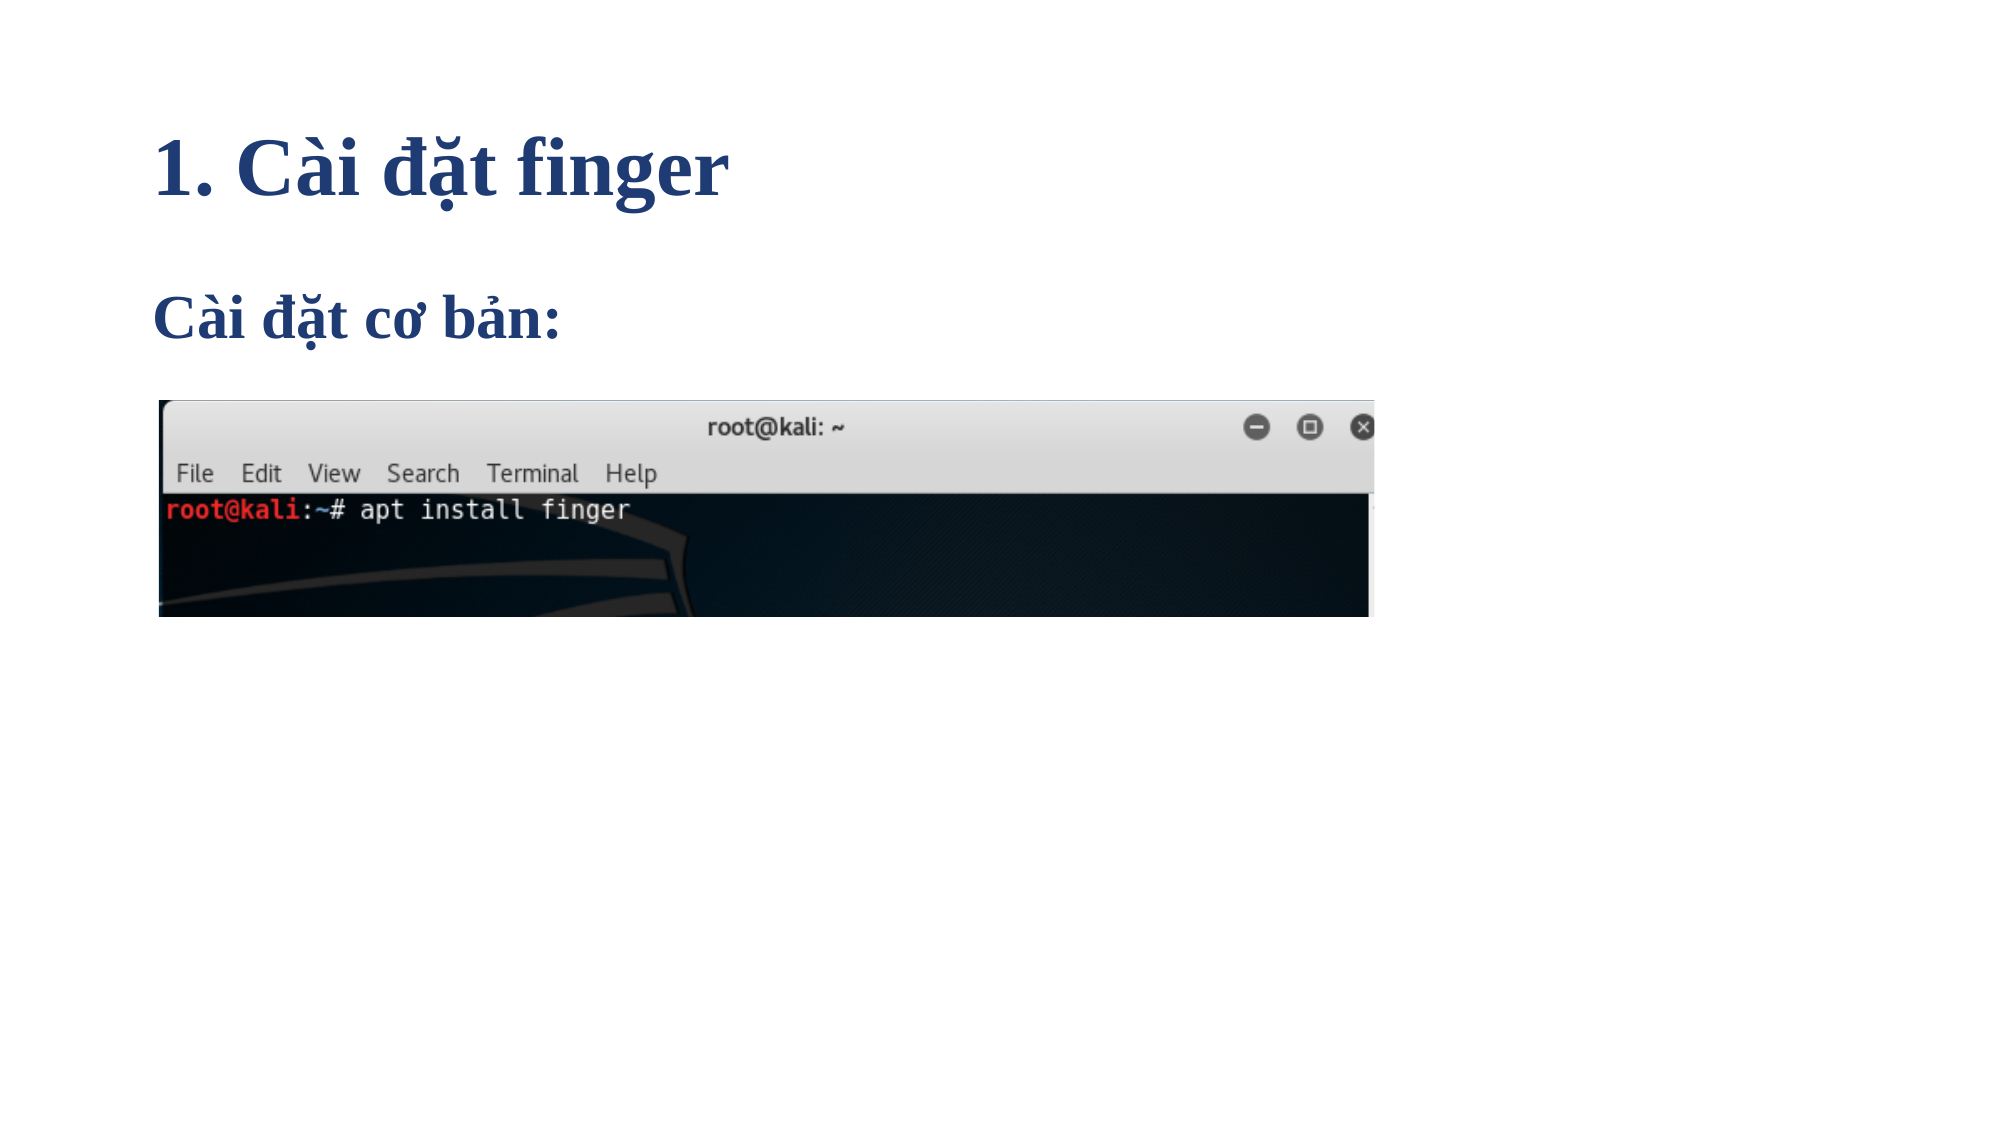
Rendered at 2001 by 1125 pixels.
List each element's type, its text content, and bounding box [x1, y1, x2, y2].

title 1. Cài đặt finger [137, 59, 1863, 278]
list Cài đặt cơ bản: [137, 277, 915, 469]
picture [158, 399, 1375, 617]
